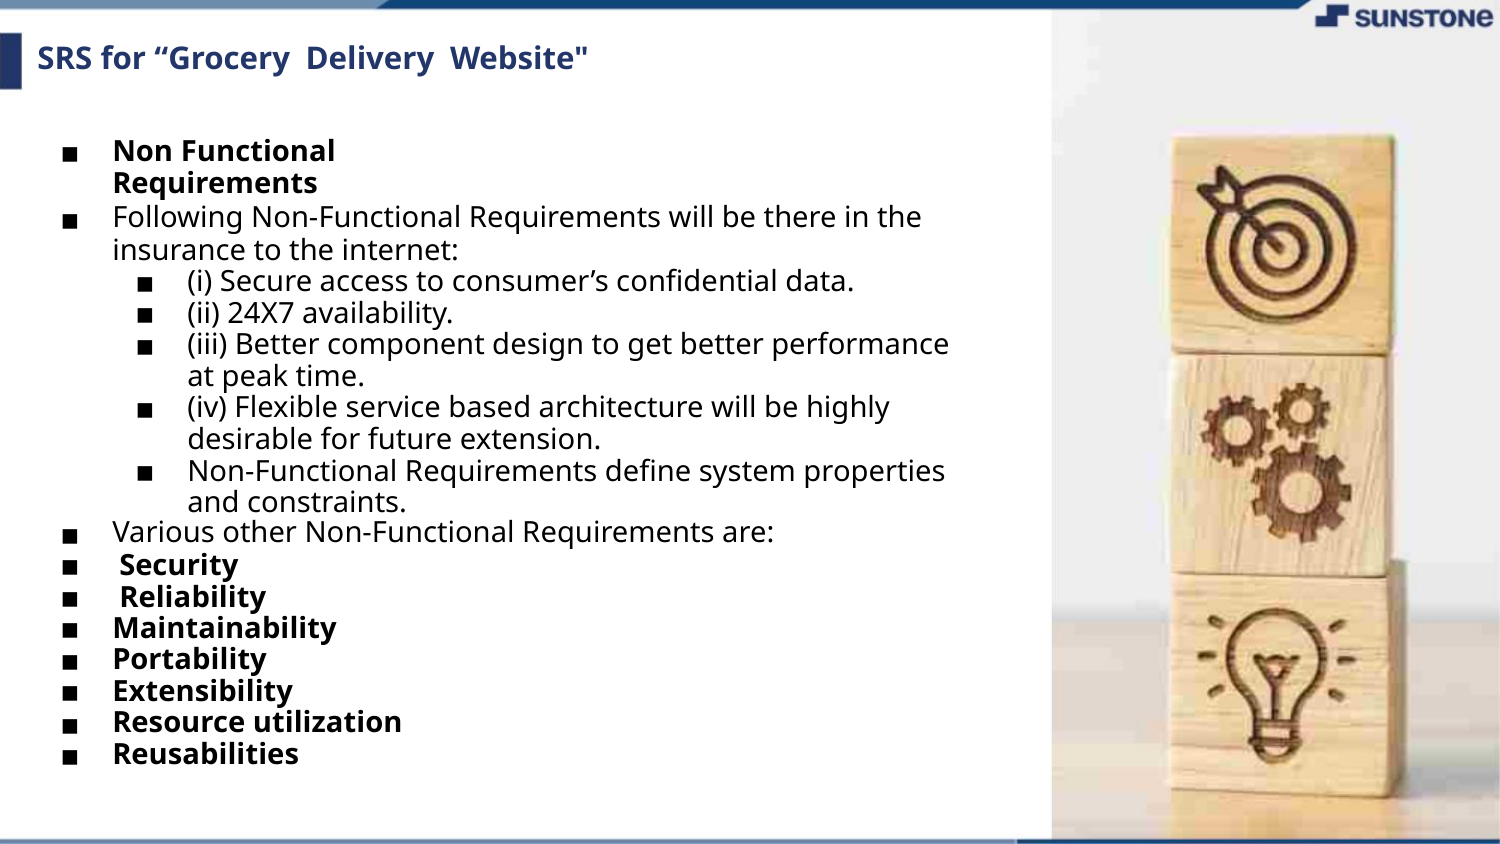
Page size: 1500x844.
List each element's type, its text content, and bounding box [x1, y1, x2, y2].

text_box ▪ ▪ [60, 139, 96, 236]
text_box ▪ ▪ ▪ [135, 269, 171, 362]
text_box Following Non-Functional Requirements will be there in the insurance to the internet: [112, 201, 943, 267]
text_box Non Functional Requirements [112, 134, 546, 199]
text_box ▪ ▪ [135, 395, 171, 487]
text_box (iv) Flexible service based architecture will be highly desirable for future extension. Non-Functional Requirements define system properties and constraints. [187, 390, 966, 519]
text_box (i) Secure access to consumer’s confidential data. (ii) 24X7 availability. (iii) Better component design to get better performance at peak time. [187, 264, 966, 390]
text_box [0, 0, 1500, 844]
text_box Various other Non-Functional Requirements are: Security Reliability Maintainability Portability Extensibility Resource utilization Reusabilities [112, 516, 792, 771]
text_box ▪ ▪ ▪ ▪ ▪ ▪ ▪ ▪ [60, 521, 96, 772]
text_box SRS for “Grocery Delivery Website" [37, 41, 610, 77]
